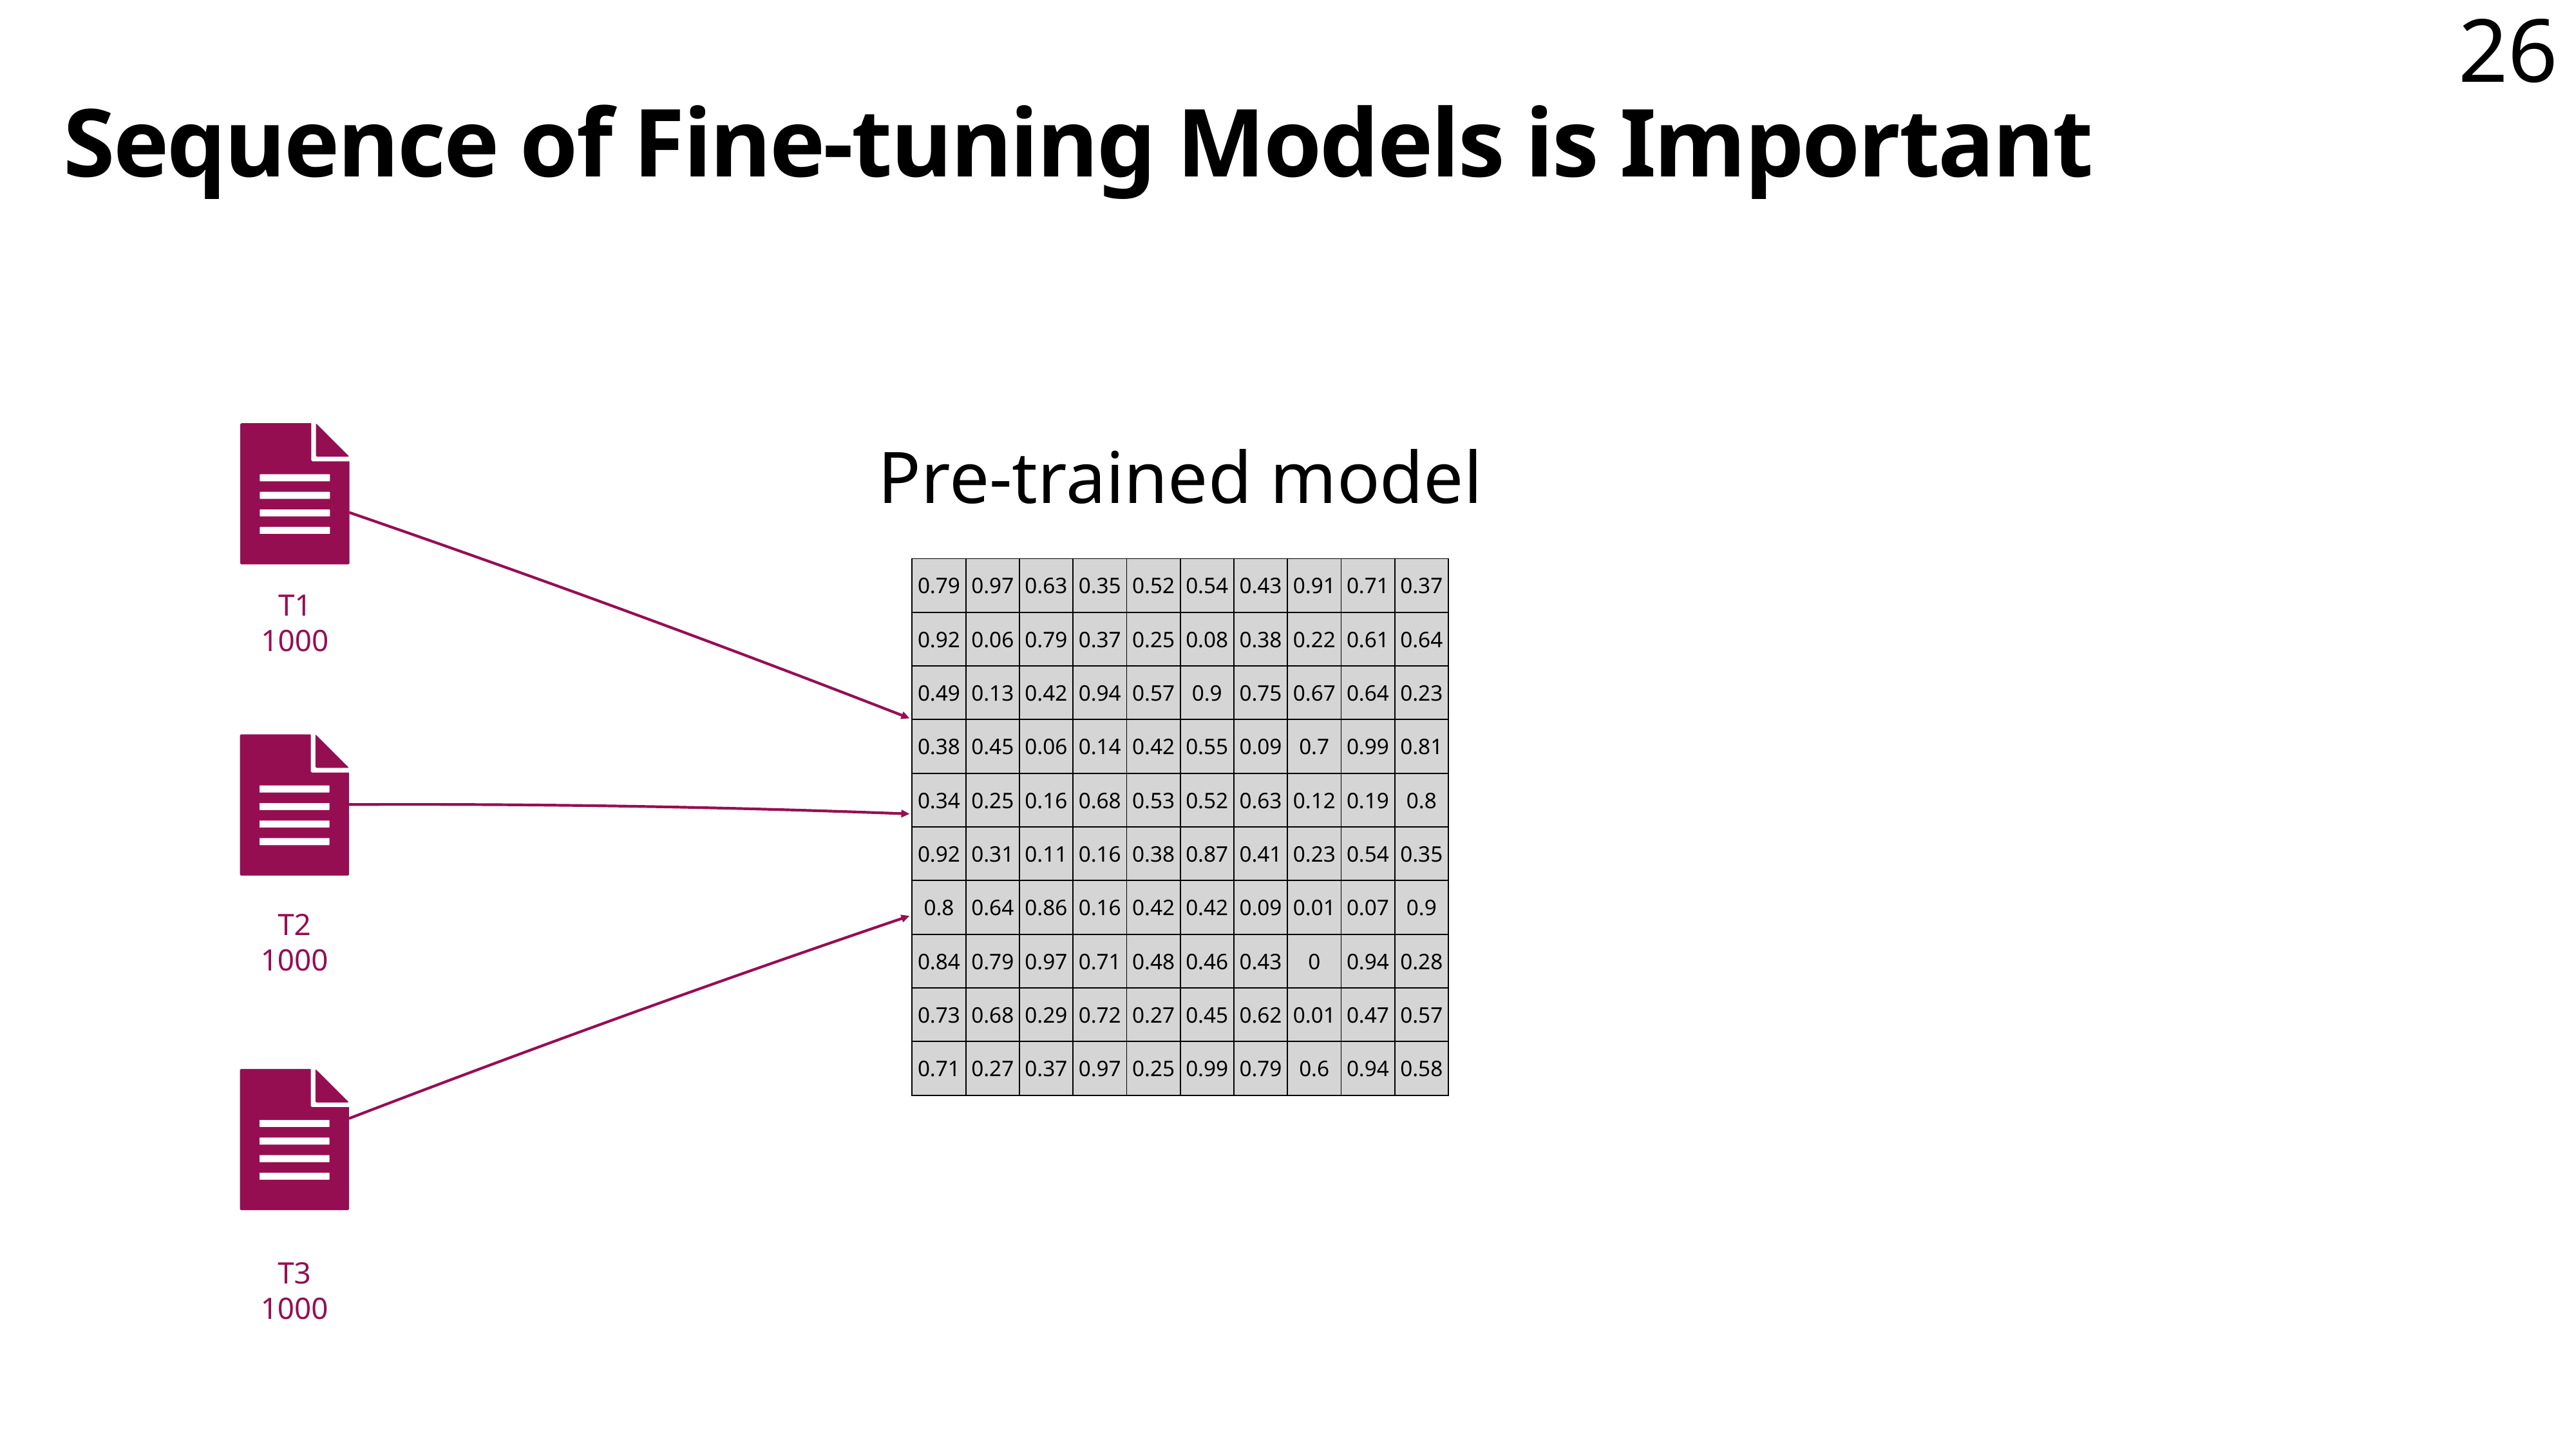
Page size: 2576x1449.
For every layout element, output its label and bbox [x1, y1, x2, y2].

table_cell [1235, 881, 1287, 934]
table_cell [1288, 828, 1341, 880]
table_cell [1235, 720, 1287, 773]
table_cell [967, 774, 1019, 826]
table_cell [1396, 935, 1448, 987]
table_cell [1396, 667, 1448, 719]
table_cell [1127, 774, 1180, 826]
table_cell [1074, 1042, 1126, 1095]
table_cell [1288, 881, 1341, 934]
table_cell [967, 613, 1019, 665]
table_header [1288, 559, 1341, 612]
table_cell [1074, 989, 1126, 1041]
table_cell [1341, 989, 1394, 1041]
table_cell [1235, 613, 1287, 665]
table_cell [1288, 935, 1341, 987]
table_header [967, 559, 1019, 612]
table_cell [913, 774, 965, 826]
table_cell [1127, 613, 1180, 665]
text_box [227, 1249, 361, 1331]
table_cell [1074, 720, 1126, 773]
table_cell [1288, 1042, 1341, 1095]
table_cell [1074, 667, 1126, 719]
table_cell [1396, 1042, 1448, 1095]
table_cell [1181, 989, 1233, 1041]
table_cell [1396, 613, 1448, 665]
table_cell [913, 613, 965, 665]
table_cell [1020, 935, 1072, 987]
text_box [316, 423, 349, 457]
table_cell [1288, 613, 1341, 665]
table_cell [1127, 989, 1180, 1041]
table_cell [1341, 613, 1394, 665]
table_cell [1181, 828, 1233, 880]
table_cell [1127, 828, 1180, 880]
table_cell [1181, 881, 1233, 934]
table_header [1341, 559, 1394, 612]
table_cell [1341, 774, 1394, 826]
table_header [1396, 559, 1448, 612]
table_cell [1288, 720, 1341, 773]
table_cell [913, 1042, 965, 1095]
table_cell [1396, 774, 1448, 826]
table_cell [1020, 881, 1072, 934]
table_cell [967, 881, 1019, 934]
table_header [1181, 559, 1233, 612]
table_cell [1127, 881, 1180, 934]
table_cell [967, 828, 1019, 880]
table_cell [1396, 881, 1448, 934]
table_cell [1396, 720, 1448, 773]
table_cell [967, 1042, 1019, 1095]
table_cell [1020, 667, 1072, 719]
table_cell [913, 828, 965, 880]
table_cell [1235, 935, 1287, 987]
table_cell [1074, 881, 1126, 934]
table_cell [1181, 667, 1233, 719]
table_header [1074, 559, 1126, 612]
text_box [240, 914, 910, 1211]
table_cell [1288, 667, 1341, 719]
table_cell [1020, 774, 1072, 826]
table_cell [967, 935, 1019, 987]
table_cell [1020, 989, 1072, 1041]
table_cell [967, 667, 1019, 719]
table_cell [1396, 989, 1448, 1041]
table_cell [913, 667, 965, 719]
table_cell [1235, 828, 1287, 880]
table_header [913, 559, 965, 612]
table_header [1020, 559, 1072, 612]
table_cell [1235, 989, 1287, 1041]
text_box [240, 734, 910, 876]
table_cell [1288, 989, 1341, 1041]
table_cell [1020, 720, 1072, 773]
table_cell [1341, 667, 1394, 719]
table_header [1235, 559, 1287, 612]
table_cell [1396, 828, 1448, 880]
text_box [228, 581, 362, 663]
text_box [315, 1069, 348, 1103]
table_cell [1181, 935, 1233, 987]
table_cell [1181, 1042, 1233, 1095]
table_cell [1020, 1042, 1072, 1095]
title [57, 99, 2380, 251]
table_cell [913, 720, 965, 773]
table_cell [1341, 1042, 1394, 1095]
table_cell [1288, 774, 1341, 826]
table_cell [1074, 613, 1126, 665]
table_cell [1341, 828, 1394, 880]
text_box [227, 900, 361, 982]
text_box [873, 427, 1488, 524]
table_cell [1341, 935, 1394, 987]
table_cell [913, 935, 965, 987]
table_cell [1074, 828, 1126, 880]
table_cell [1127, 720, 1180, 773]
table_cell [1181, 613, 1233, 665]
table_cell [1020, 613, 1072, 665]
table_cell [1235, 1042, 1287, 1095]
table_header [1127, 559, 1180, 612]
table_cell [1127, 667, 1180, 719]
text_box [240, 423, 910, 719]
table_cell [913, 881, 965, 934]
table_cell [1341, 881, 1394, 934]
table_cell [1074, 935, 1126, 987]
table_cell [1235, 667, 1287, 719]
table_cell [967, 989, 1019, 1041]
table_cell [1235, 774, 1287, 826]
table_cell [1127, 1042, 1180, 1095]
text_box [2288, 0, 2576, 119]
table_cell [1127, 935, 1180, 987]
table_cell [1341, 720, 1394, 773]
text_box [315, 735, 348, 768]
table_cell [1181, 774, 1233, 826]
table_cell [1181, 720, 1233, 773]
table_cell [913, 989, 965, 1041]
table_cell [1020, 828, 1072, 880]
table_cell [1074, 774, 1126, 826]
table_cell [967, 720, 1019, 773]
